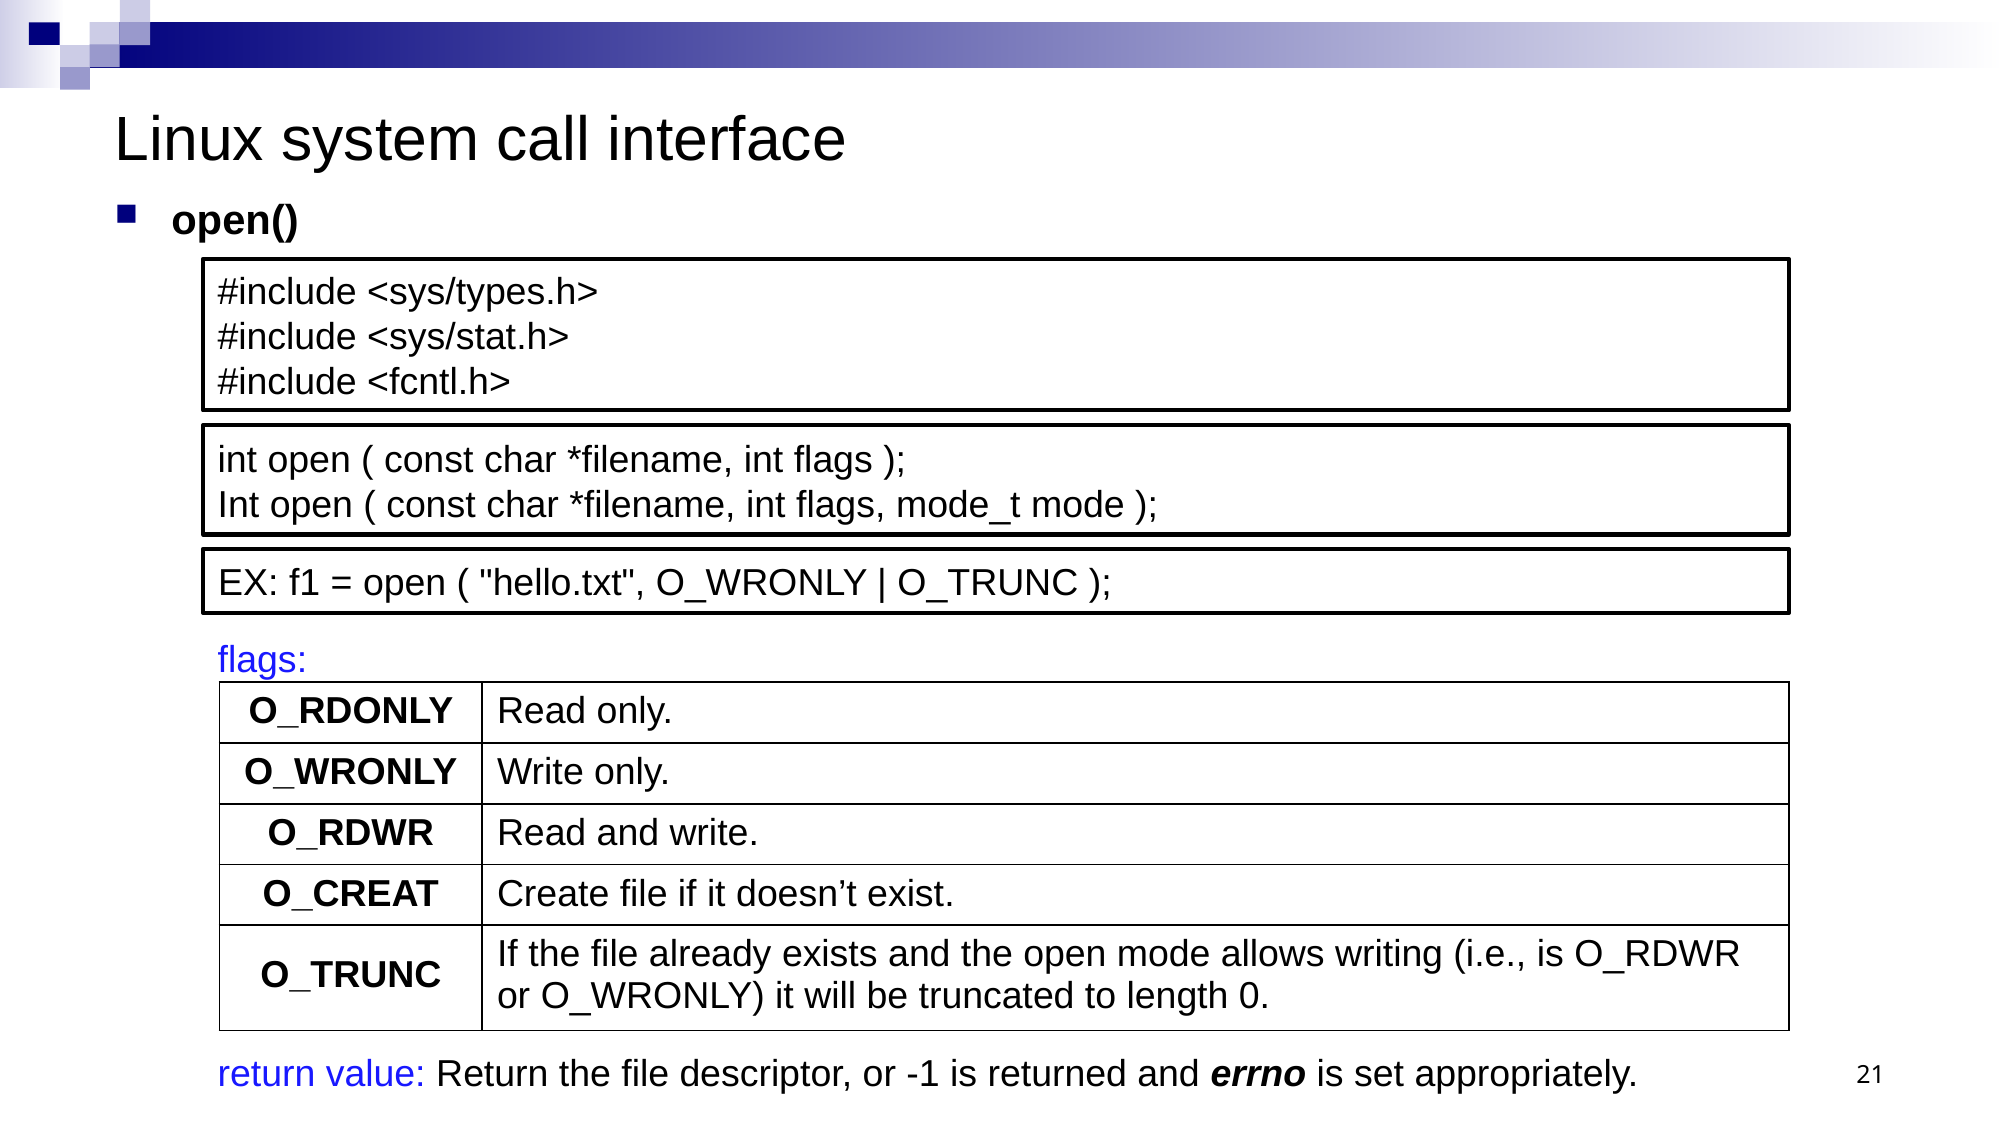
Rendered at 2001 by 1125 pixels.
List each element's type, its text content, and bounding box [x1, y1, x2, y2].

text_box return value: Return the file descriptor, or -1 is returned and errno is set appropriately. [203, 1041, 1814, 1102]
table_cell Create file if it doesn’t exist. [483, 865, 1788, 924]
table_cell Write only. [483, 744, 1788, 803]
slide_number 21 [1433, 1025, 1900, 1100]
text_box #include <sys/types.h> #include <sys/stat.h> #include <fcntl.h> [201, 257, 1791, 412]
table_header Read only. [483, 683, 1788, 742]
title Linux system call interface [99, 75, 1900, 185]
table_cell If the file already exists and the open mode allows writing (i.e., is O_RDWR or O_WRONLY) it will be truncated to length 0. [483, 926, 1788, 1030]
table_cell O_RDWR [220, 805, 481, 864]
text_box EX: f1 = open ( "hello.txt", O_WRONLY | O_TRUNC ); [201, 547, 1791, 615]
list open() [99, 185, 1900, 940]
table_cell O_CREAT [220, 865, 481, 924]
text_box int open ( const char *filename, int flags ); Int open ( const char *filename, int flags, mode_t mode ); [201, 423, 1791, 537]
table_header O_RDONLY [220, 683, 481, 742]
table_cell Read and write. [483, 805, 1788, 864]
table_cell O_TRUNC [220, 926, 481, 1030]
table_cell O_WRONLY [220, 744, 481, 803]
text_box flags: [203, 627, 1789, 687]
